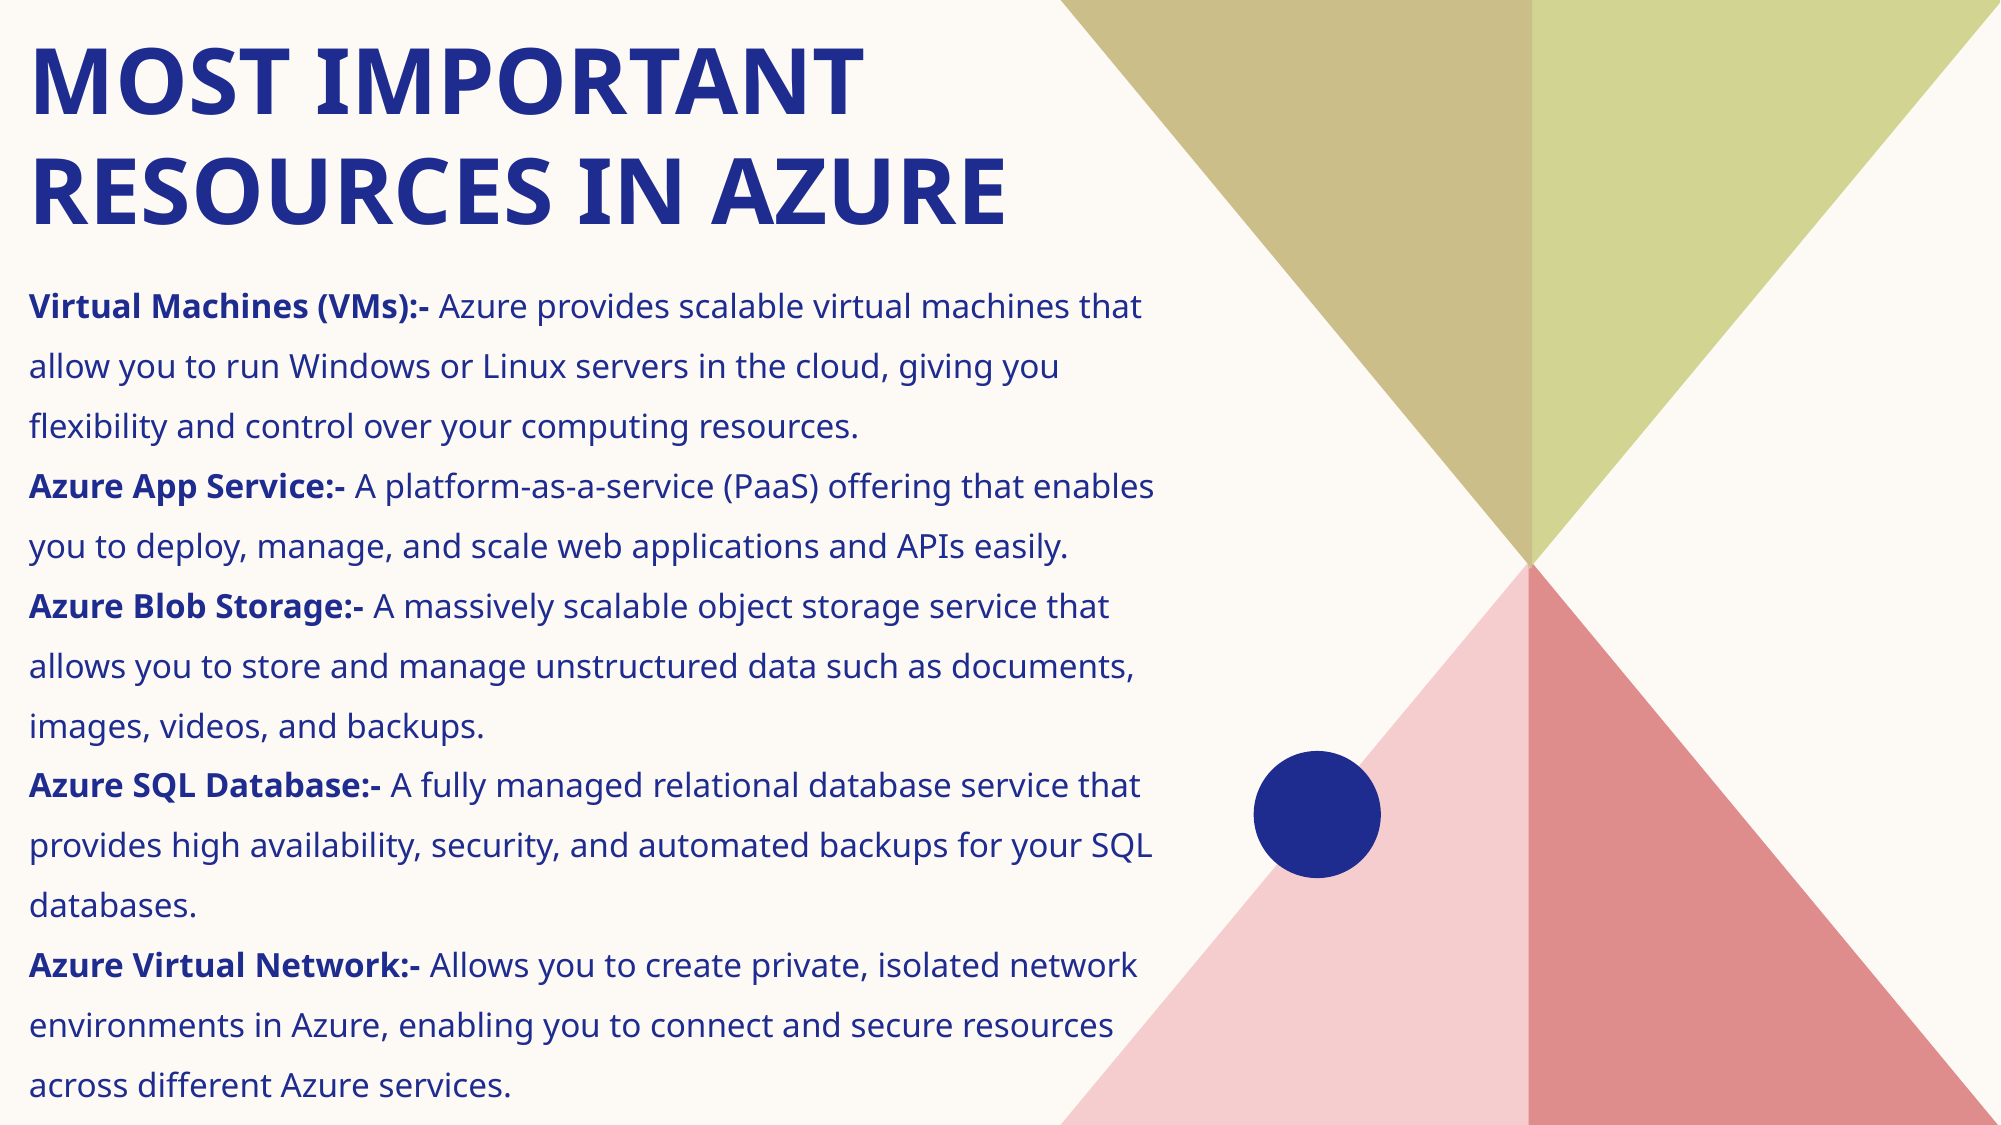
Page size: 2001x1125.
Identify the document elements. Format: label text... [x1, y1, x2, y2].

list Virtual Machines (VMs):- Azure provides scalable virtual machines that allow you to run Windows or Linux servers in the cloud, giving you flexibility and control over your computing resources. Azure App Service:- A platform-as-a-service (PaaS) offering that enables you to deploy, manage, and scale web applications and APIs easily. Azure Blob Storage:- A massively scalable object storage service that allows you to store and manage unstructured data such as documents, images, videos, and backups. Azure SQL Database:- A fully managed relational database service that provides high availability, security, and automated backups for your SQL databases. Azure Virtual Network:- Allows you to create private, isolated network environments in Azure, enabling you to connect and secure resources across different Azure services. [14, 258, 1207, 1060]
title Most Important Resources in Azure [14, 15, 1207, 222]
